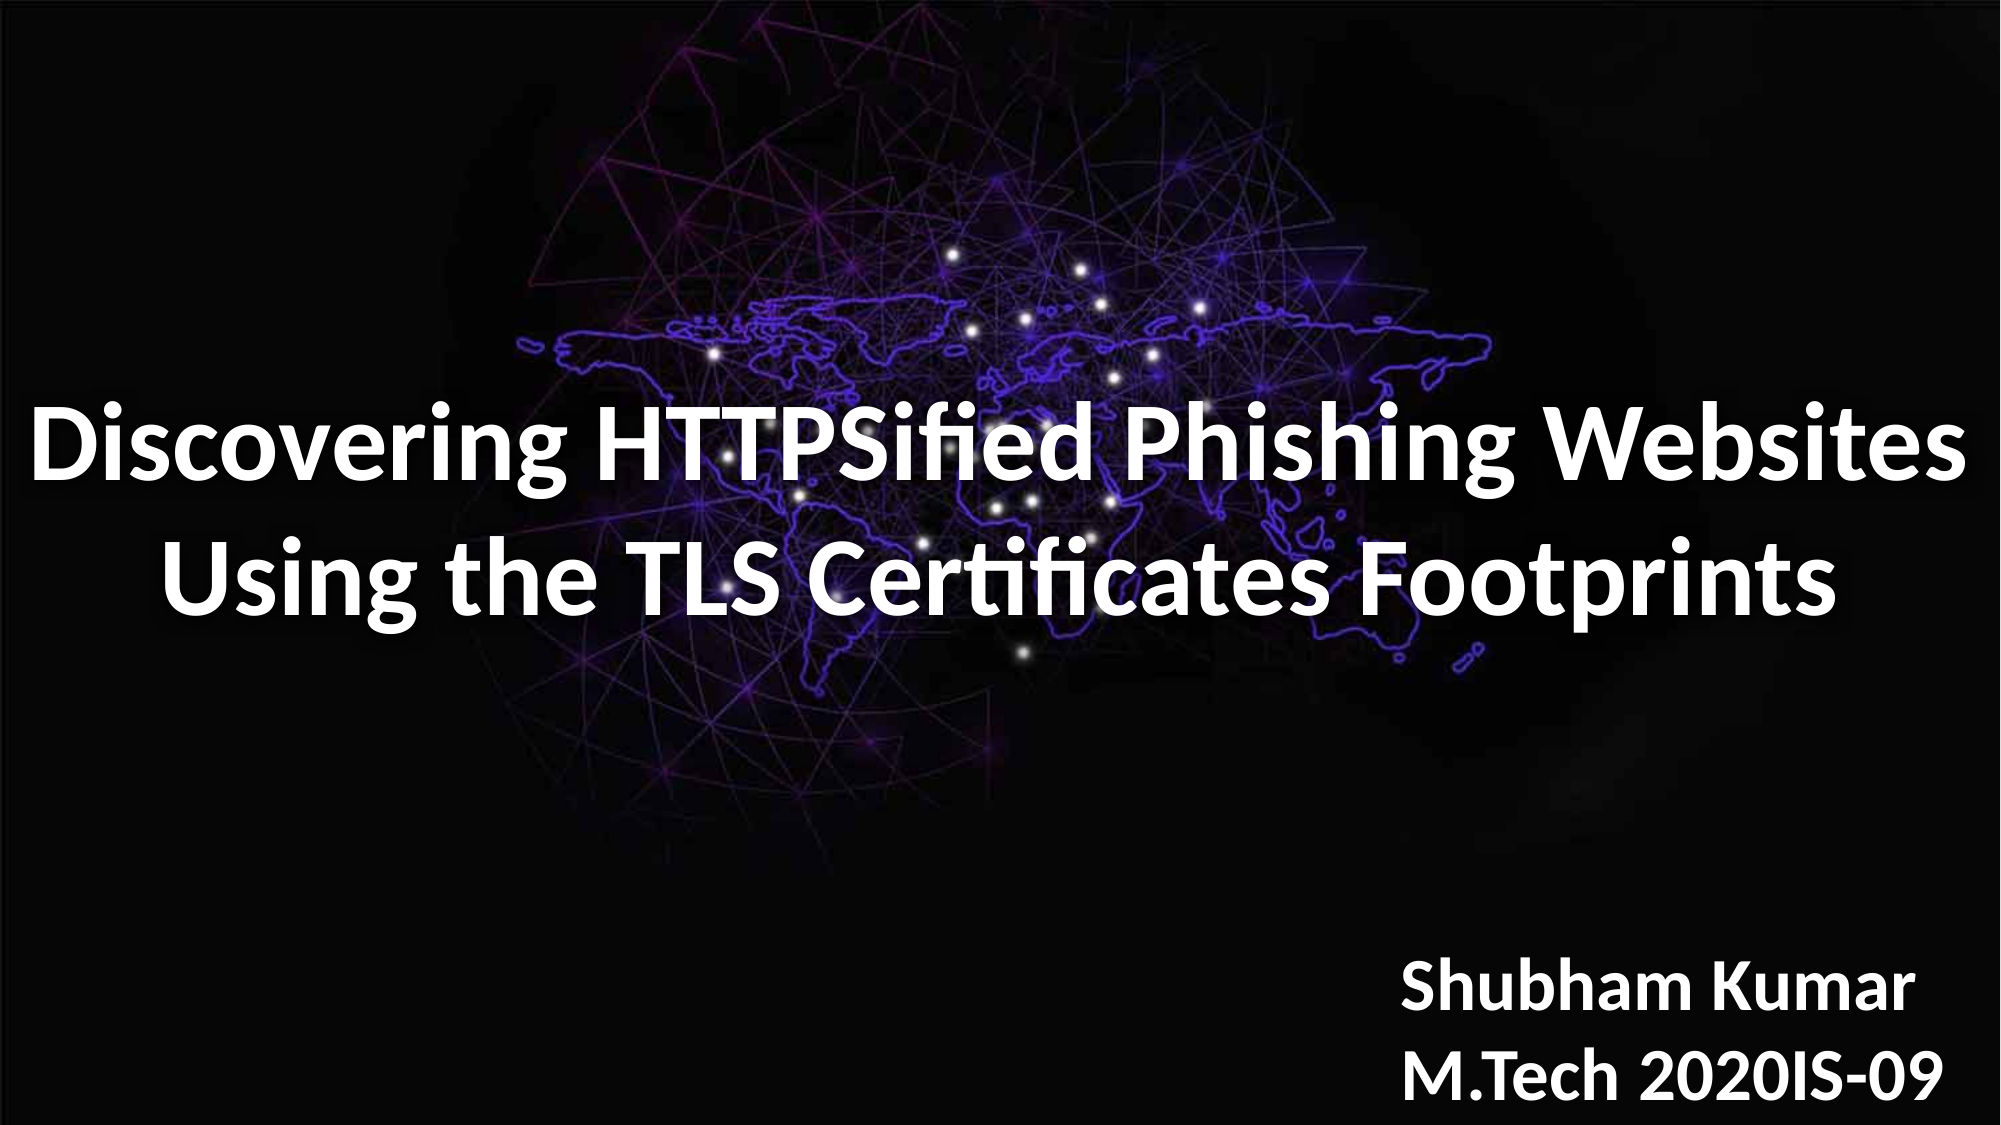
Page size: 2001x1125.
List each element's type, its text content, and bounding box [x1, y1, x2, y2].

picture [0, 0, 2001, 1125]
text_box Shubham Kumar M.Tech 2020IS-09 [1385, 928, 1960, 1123]
text_box Discovering HTTPSified Phishing Websites Using the TLS Certificates Footprints [0, 360, 2000, 645]
